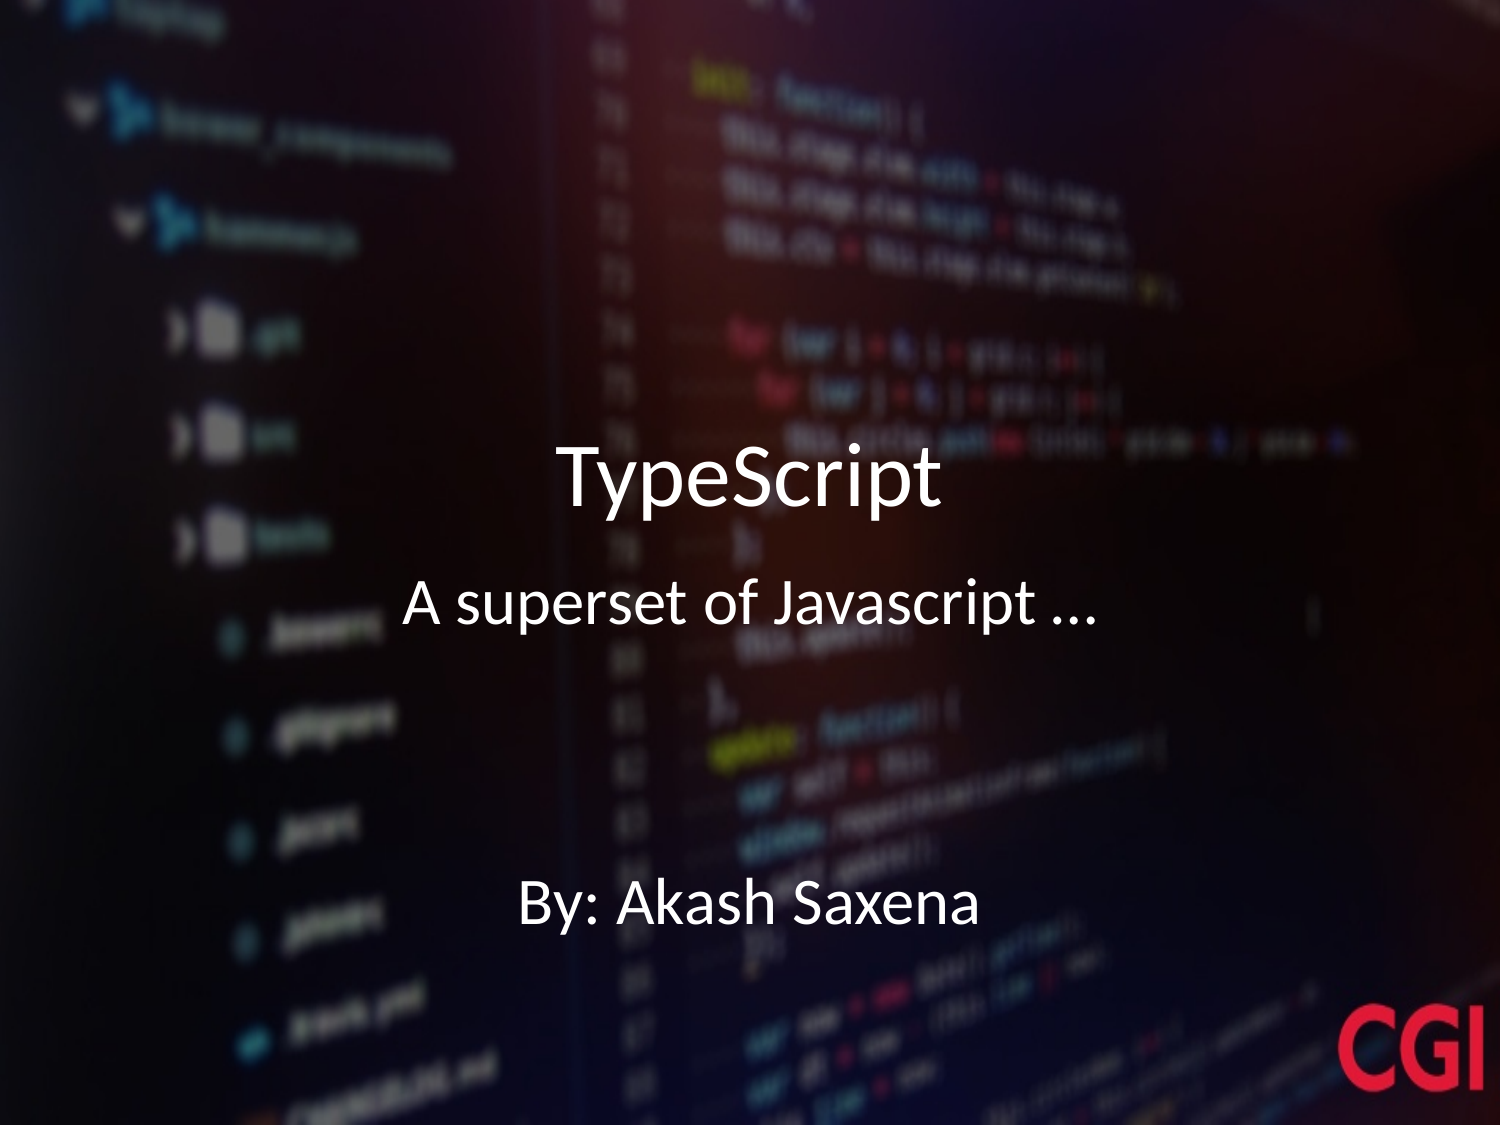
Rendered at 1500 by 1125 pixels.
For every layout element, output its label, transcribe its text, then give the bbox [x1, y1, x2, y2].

text_box By: Akash Saxena [224, 849, 1275, 1000]
subtitle A superset of Javascript … [225, 549, 1275, 700]
picture [0, 0, 1500, 1125]
title TypeScript [112, 349, 1388, 591]
